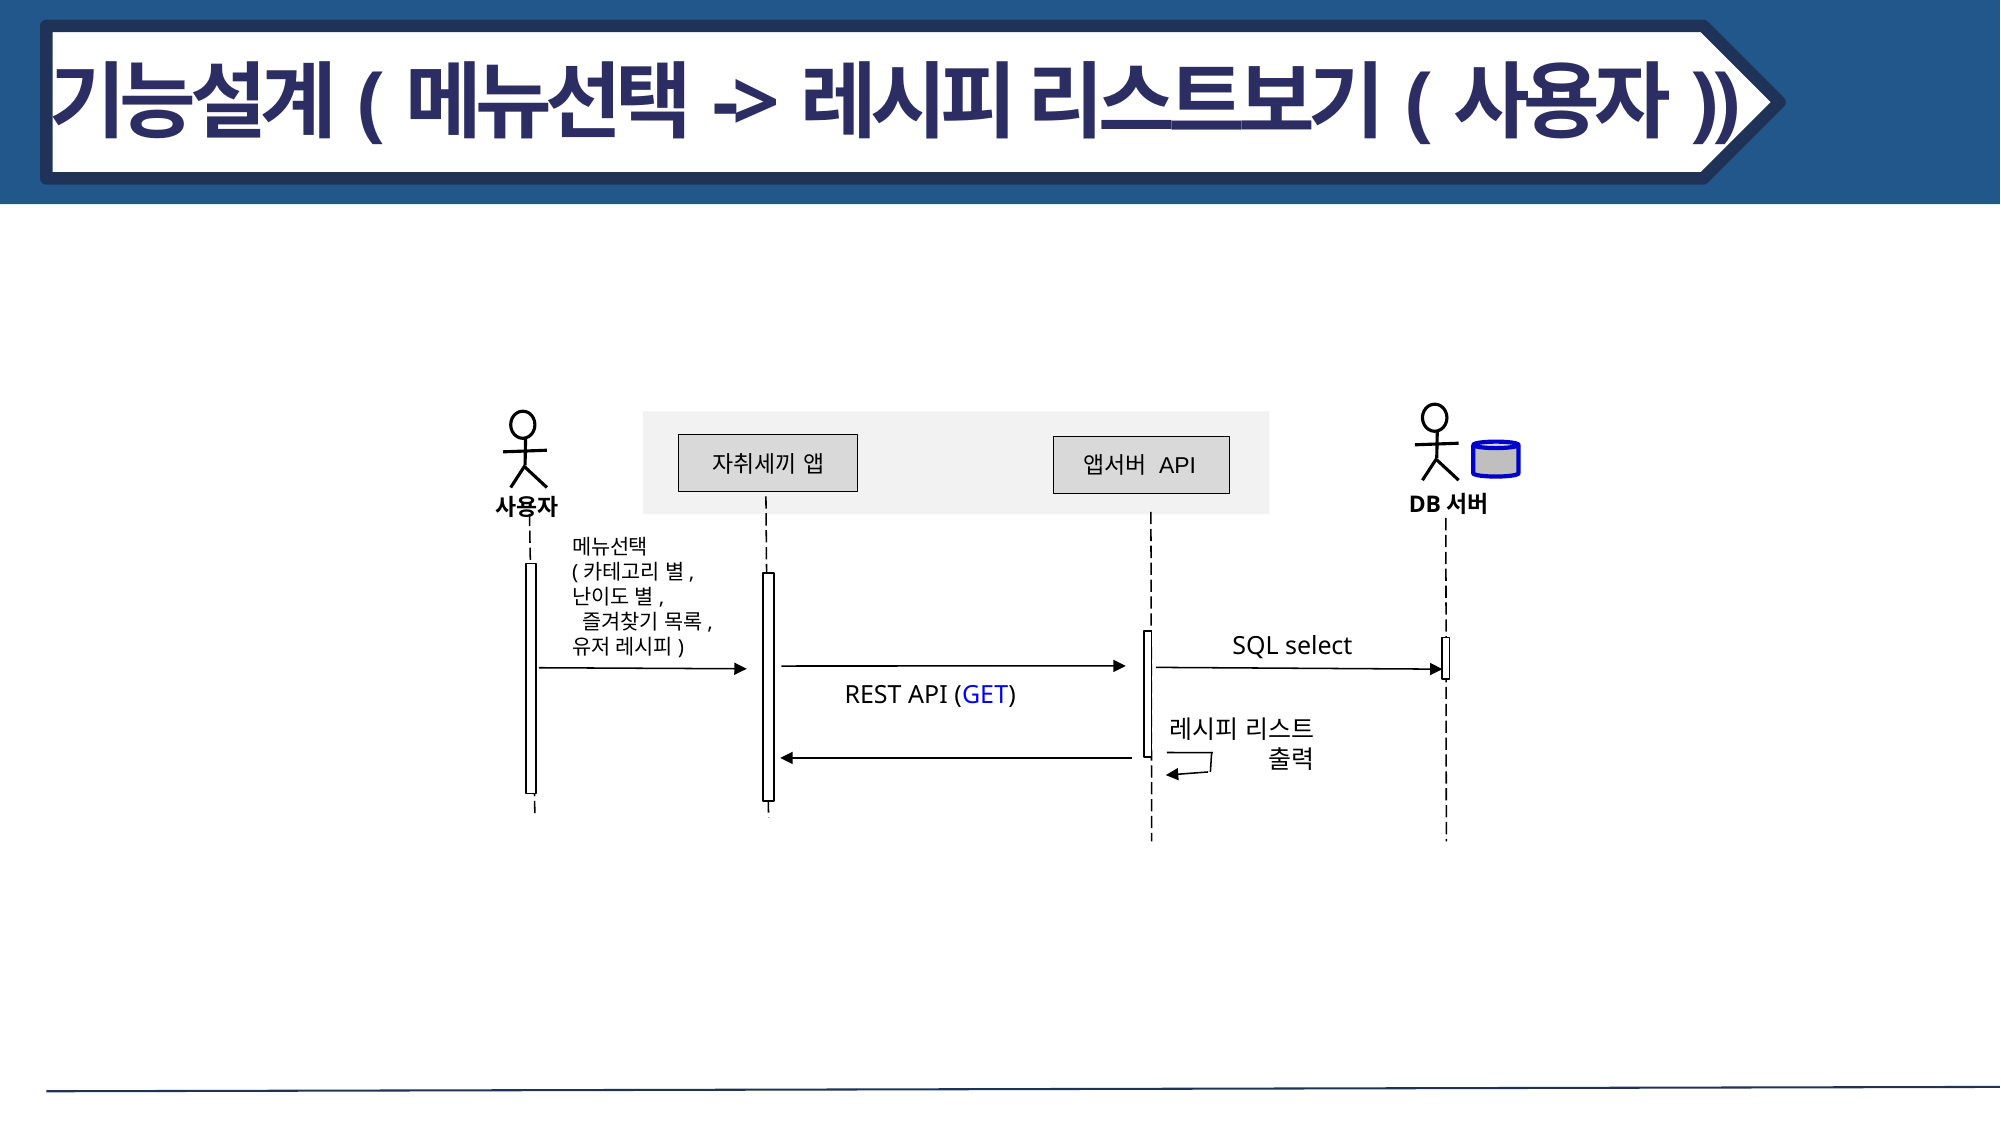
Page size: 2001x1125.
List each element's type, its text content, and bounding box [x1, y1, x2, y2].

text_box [45, 25, 1781, 179]
text_box 메뉴선택 (카테고리 별, 난이도 별, 즐겨찾기 목록, 유저 레시피) [557, 526, 728, 665]
text_box [1473, 441, 1519, 477]
text_box 레시피 리스트 출력 [1158, 706, 1330, 782]
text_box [765, 495, 769, 818]
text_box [45, 1086, 2000, 1092]
text_box [1053, 436, 1229, 494]
text_box REST API (GET) [829, 676, 1083, 716]
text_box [531, 449, 548, 453]
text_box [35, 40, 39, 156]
text_box [678, 434, 858, 492]
text_box 자취세끼 앱 [697, 442, 840, 485]
text_box [642, 411, 1270, 515]
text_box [1165, 751, 1214, 776]
text_box [0, 0, 2000, 206]
text_box SQL select [1211, 621, 1368, 665]
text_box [1155, 666, 1444, 670]
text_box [502, 449, 518, 453]
text_box 사용자 [480, 484, 574, 527]
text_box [528, 513, 536, 818]
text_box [524, 466, 548, 488]
text_box DB서버 [1393, 482, 1504, 525]
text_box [510, 464, 524, 488]
text_box 앱서버 API [1068, 443, 1212, 486]
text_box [1414, 403, 1460, 481]
text_box [510, 411, 535, 439]
